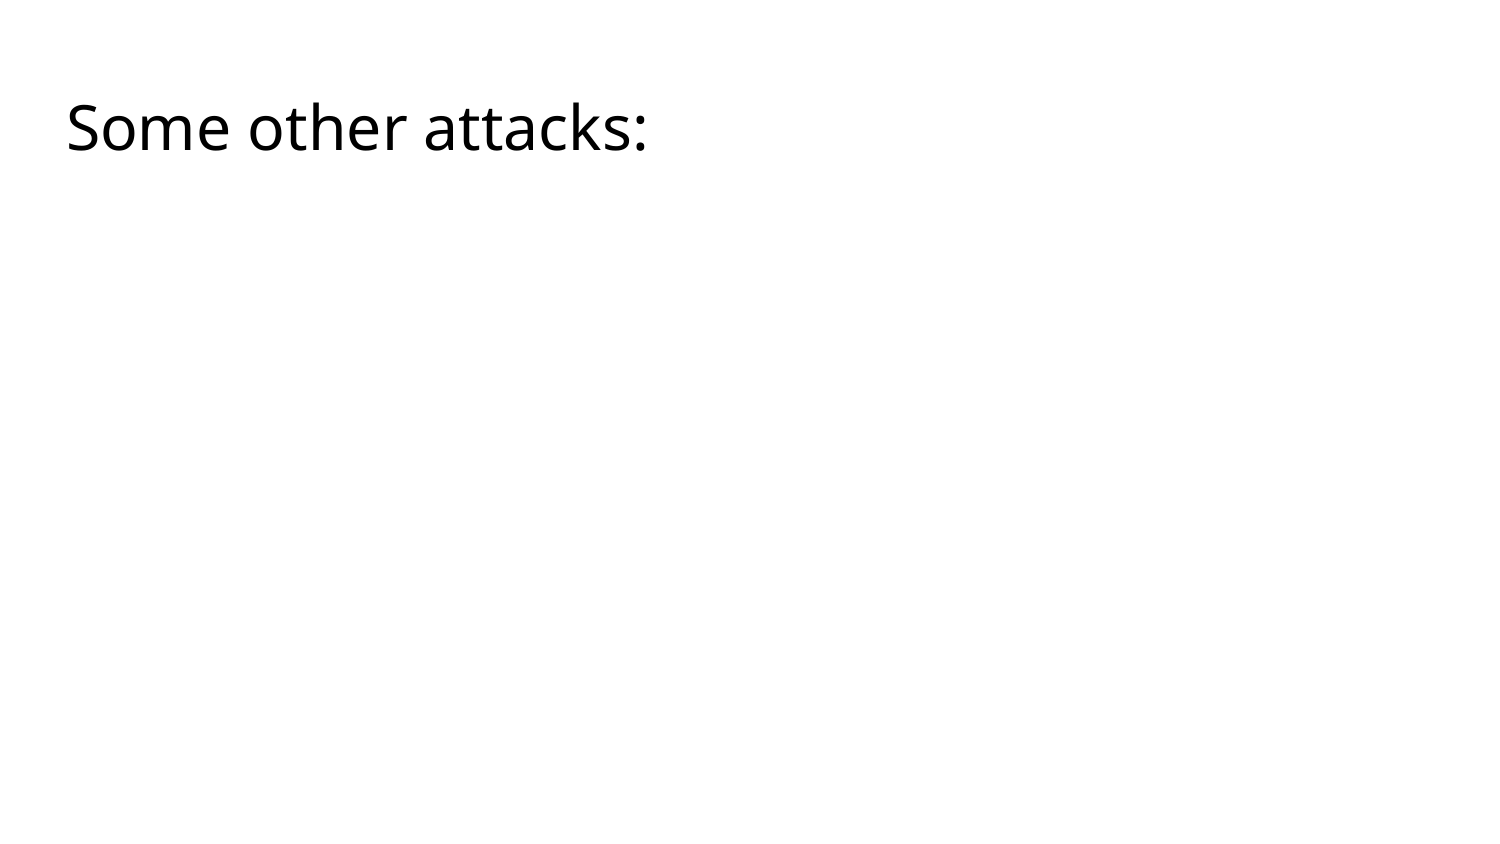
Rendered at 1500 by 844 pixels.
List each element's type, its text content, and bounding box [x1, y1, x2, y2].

title Some other attacks: [51, 72, 1449, 167]
